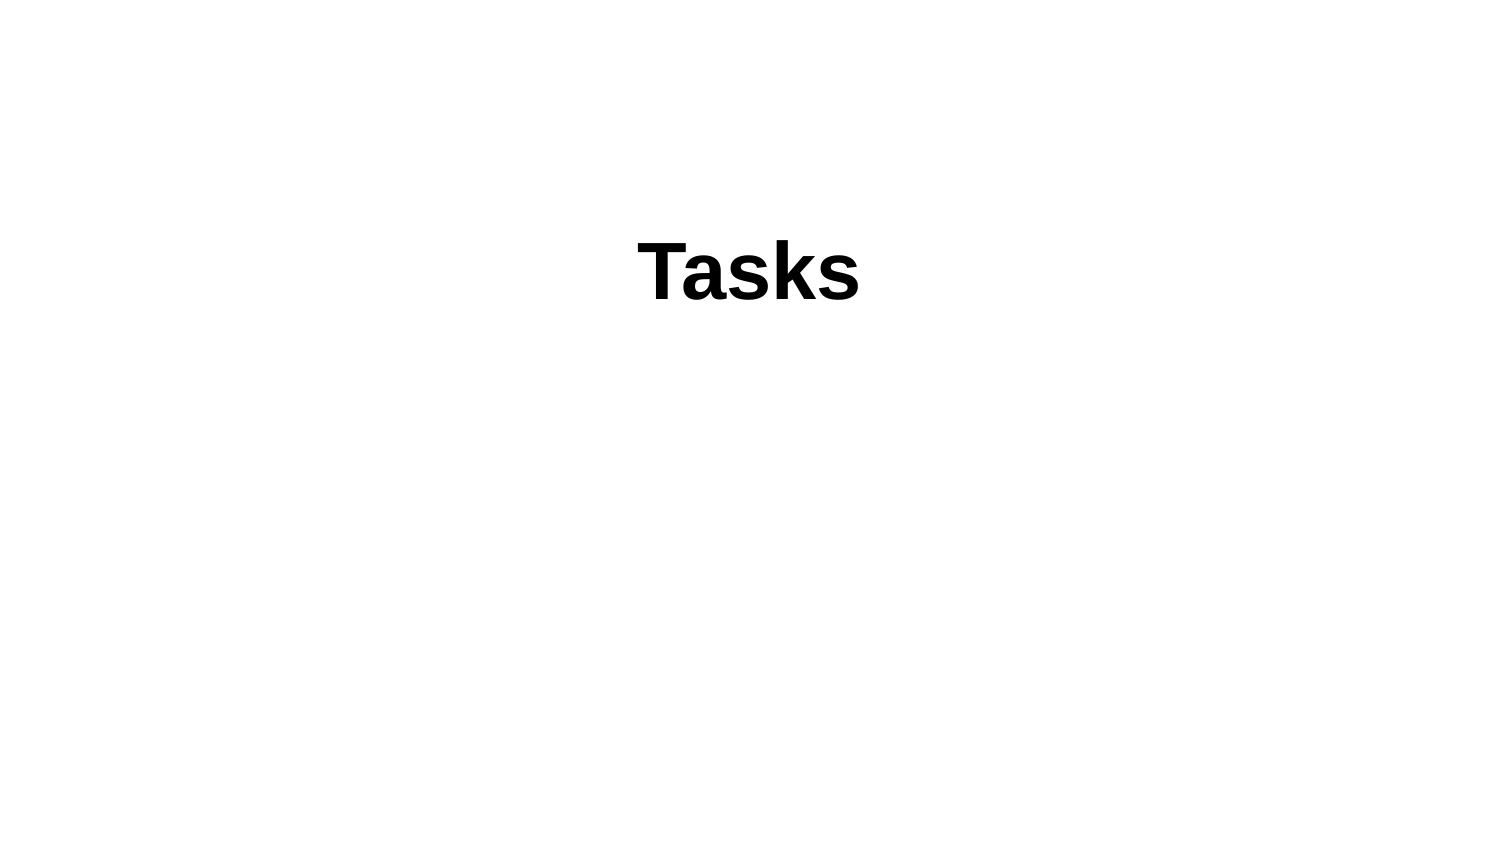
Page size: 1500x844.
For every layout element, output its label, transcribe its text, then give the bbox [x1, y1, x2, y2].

list Tasks [51, 189, 1449, 750]
